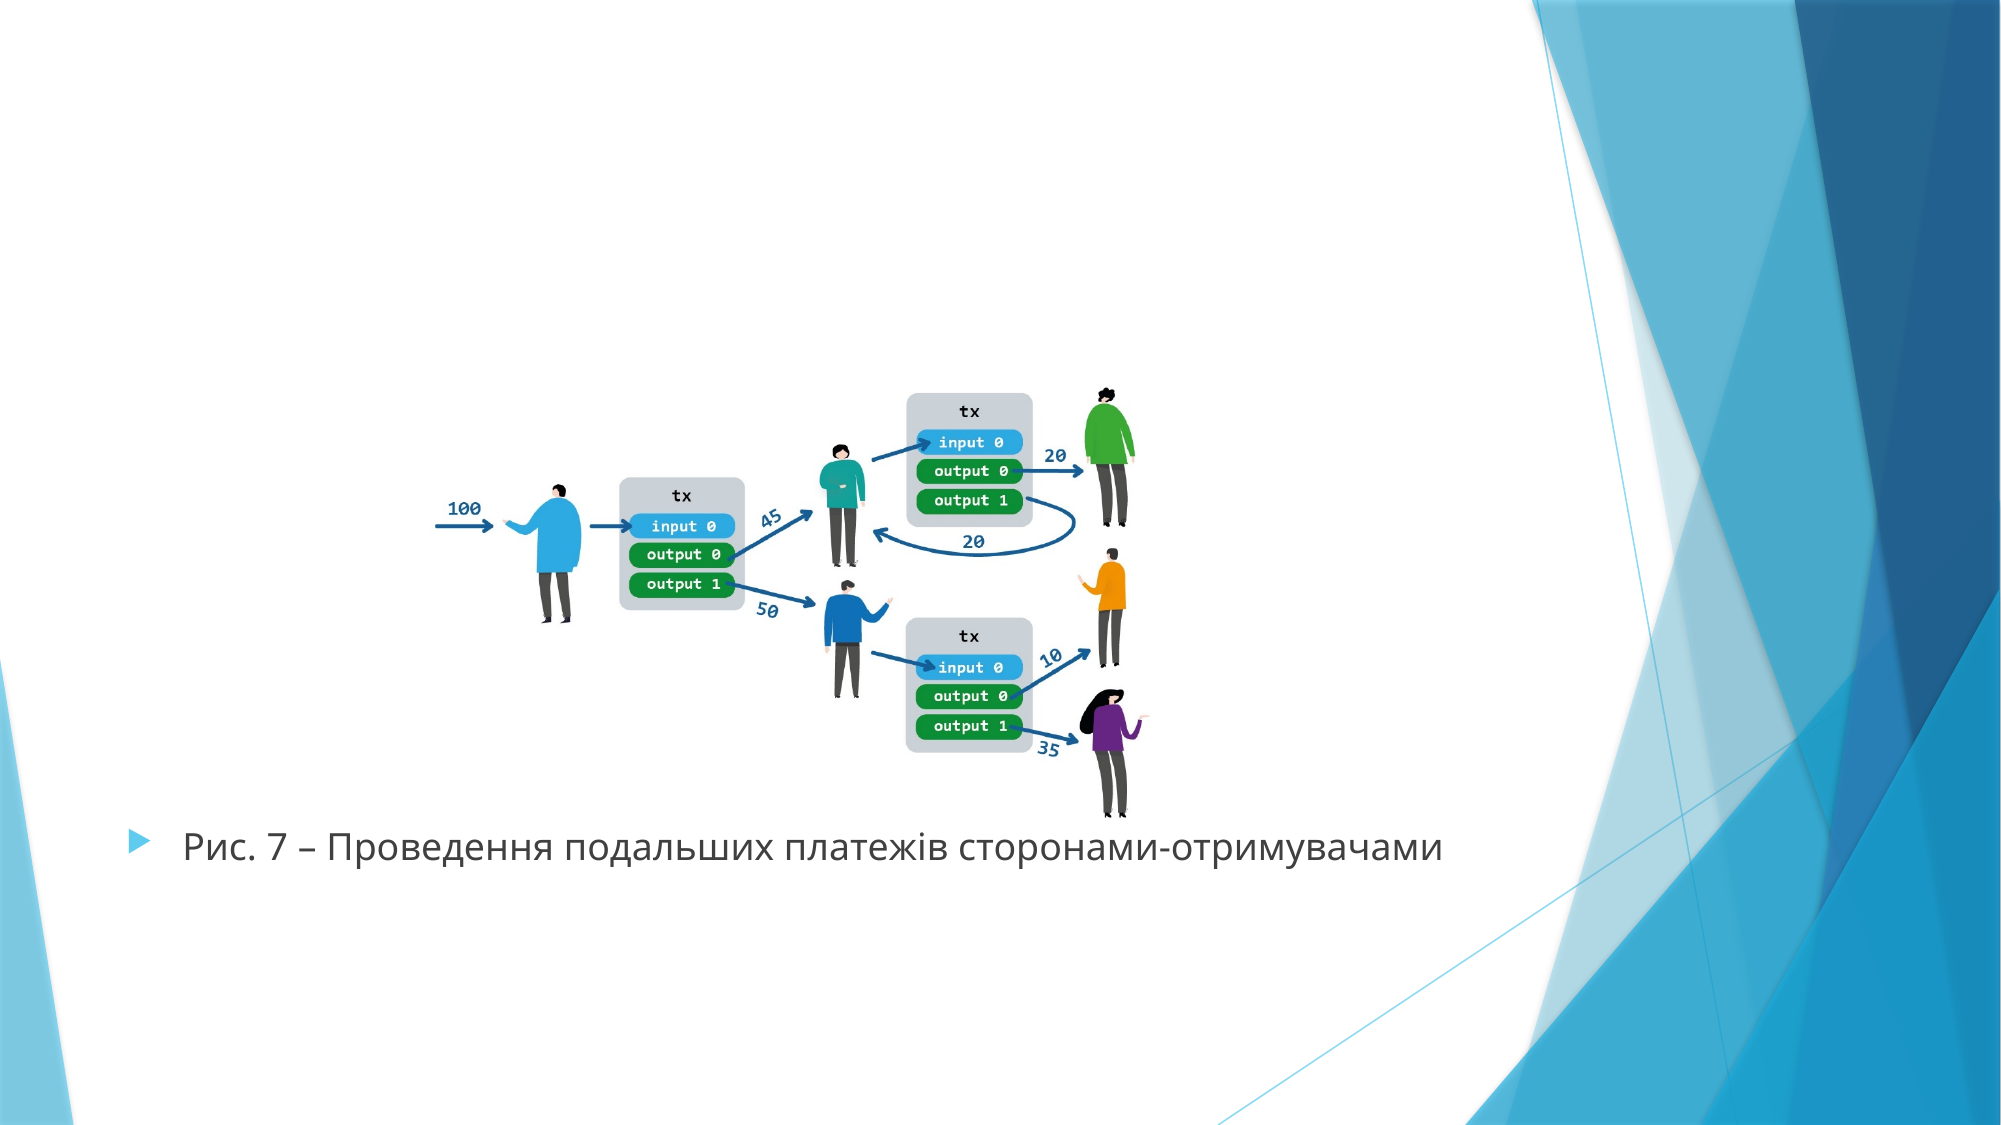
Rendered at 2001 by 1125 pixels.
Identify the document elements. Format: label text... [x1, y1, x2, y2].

list Рис. 7 – Проведення подальших платежів сторонами-отримувачами [111, 354, 1522, 992]
picture [419, 369, 1157, 828]
